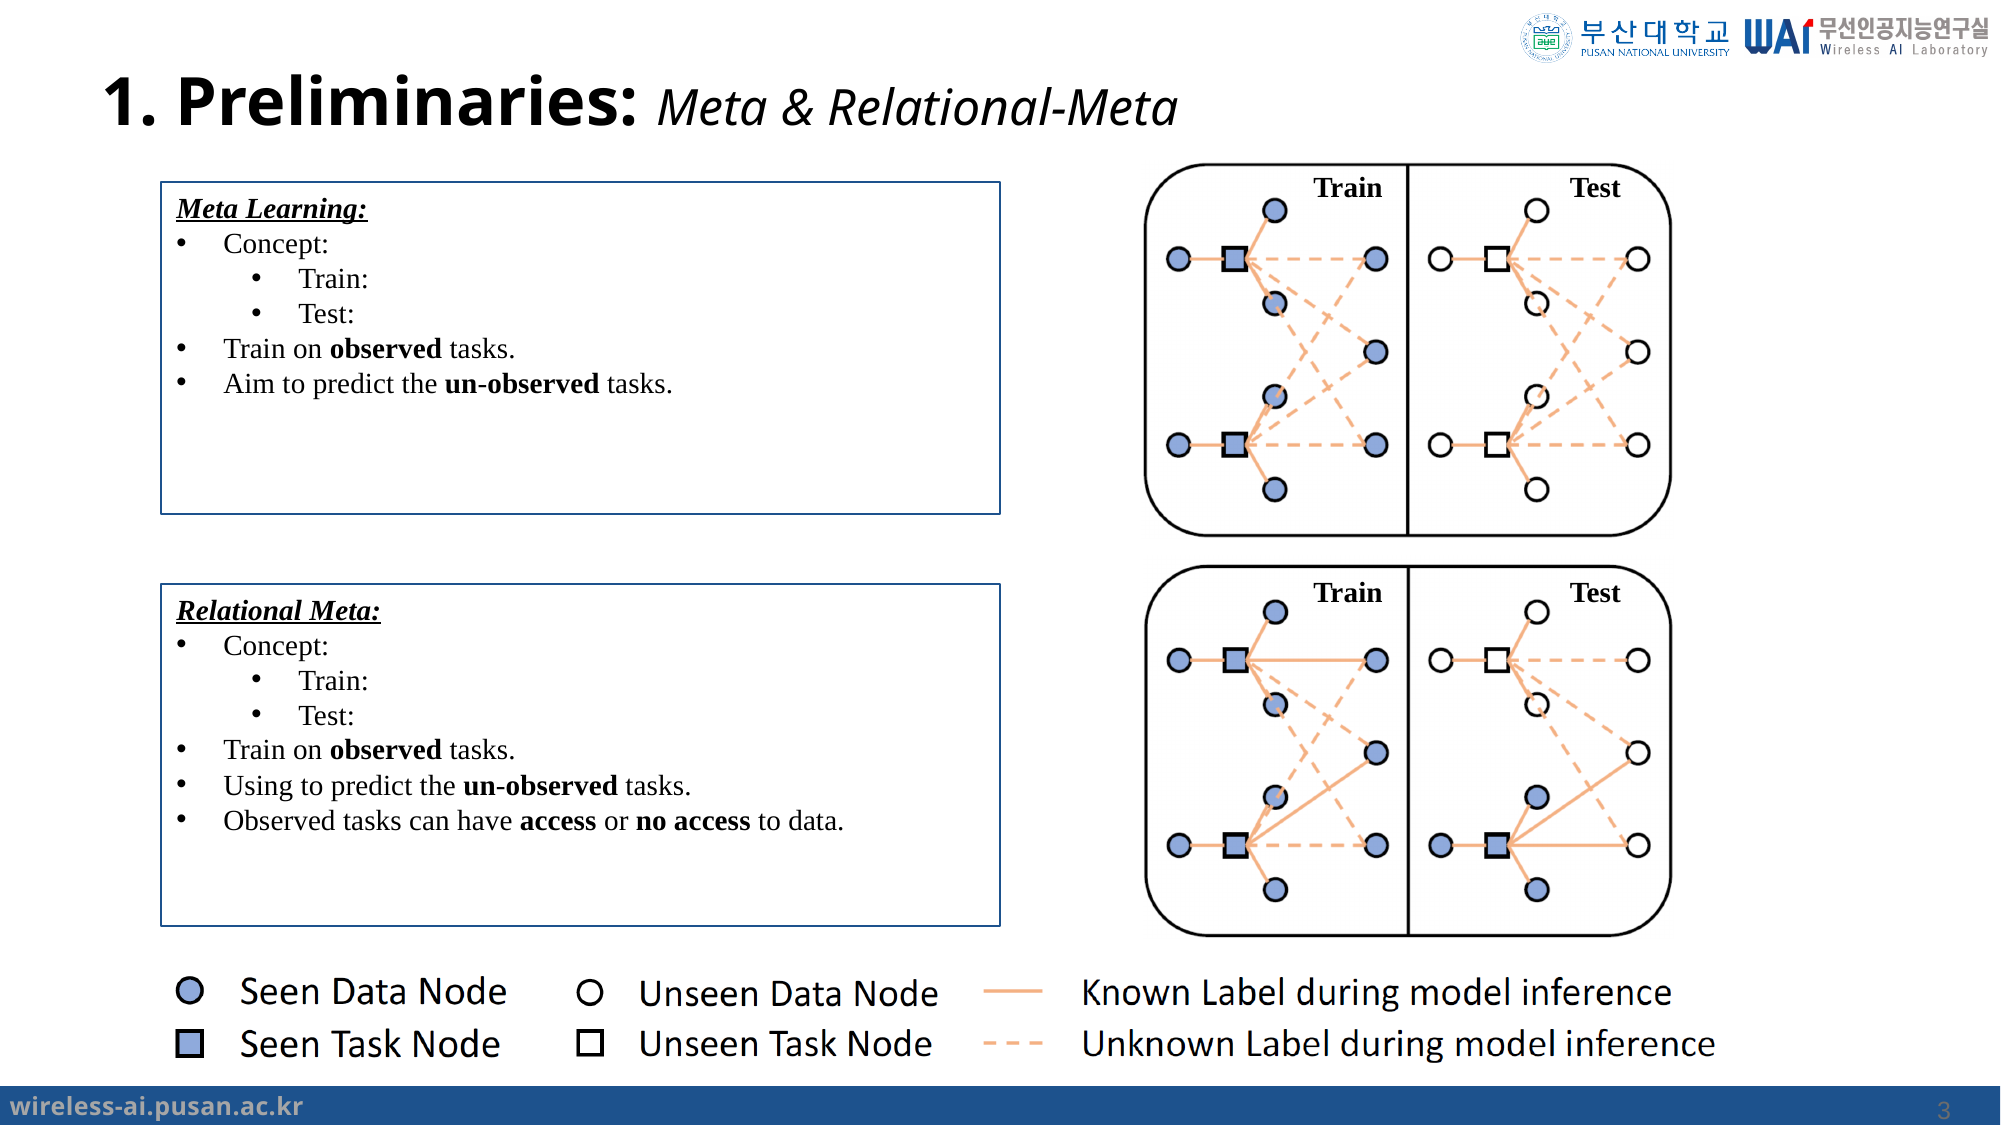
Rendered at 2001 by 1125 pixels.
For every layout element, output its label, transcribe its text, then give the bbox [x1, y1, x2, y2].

slide_number 3 [1884, 1086, 2000, 1125]
picture [976, 83, 1721, 1063]
picture [172, 974, 510, 1061]
picture [1518, 12, 1732, 64]
title 1. Preliminaries: Meta & Relational-Meta [86, 54, 1532, 144]
picture [1744, 16, 1989, 58]
picture [574, 976, 940, 1059]
